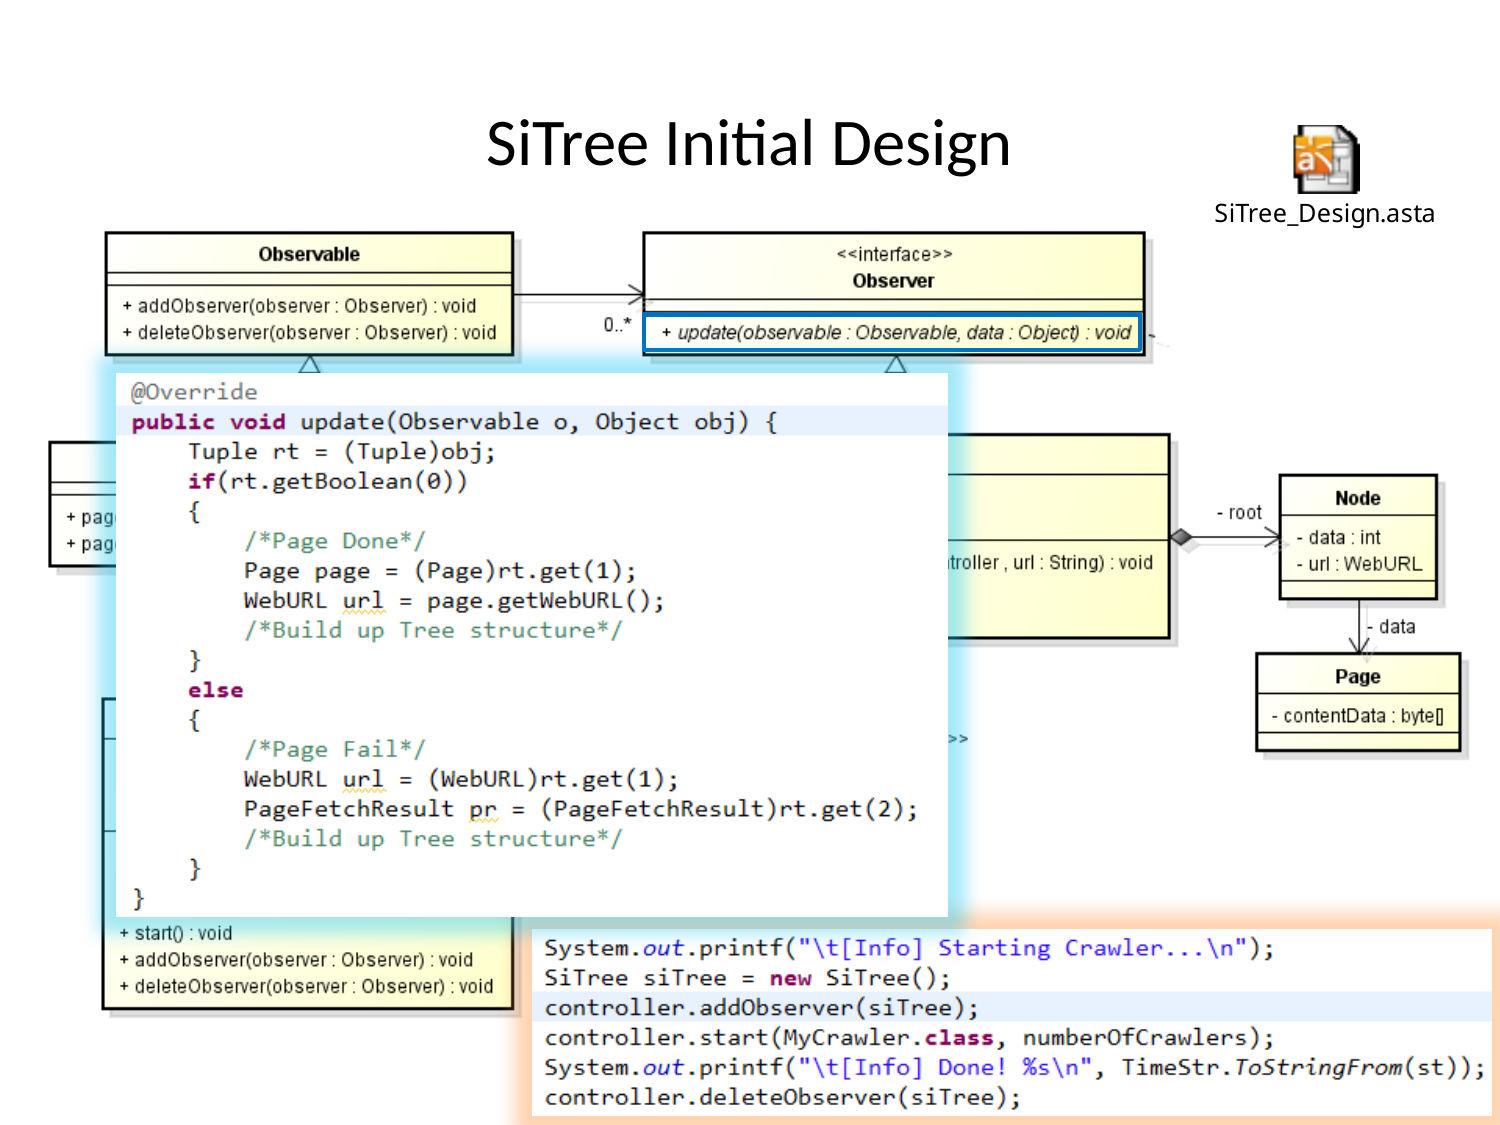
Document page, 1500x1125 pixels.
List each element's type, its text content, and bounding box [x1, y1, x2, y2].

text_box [513, 644, 1492, 1117]
title SiTree Initial Design [75, 45, 1425, 218]
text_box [116, 314, 1140, 917]
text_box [1186, 125, 1463, 241]
picture [32, 219, 1479, 1024]
